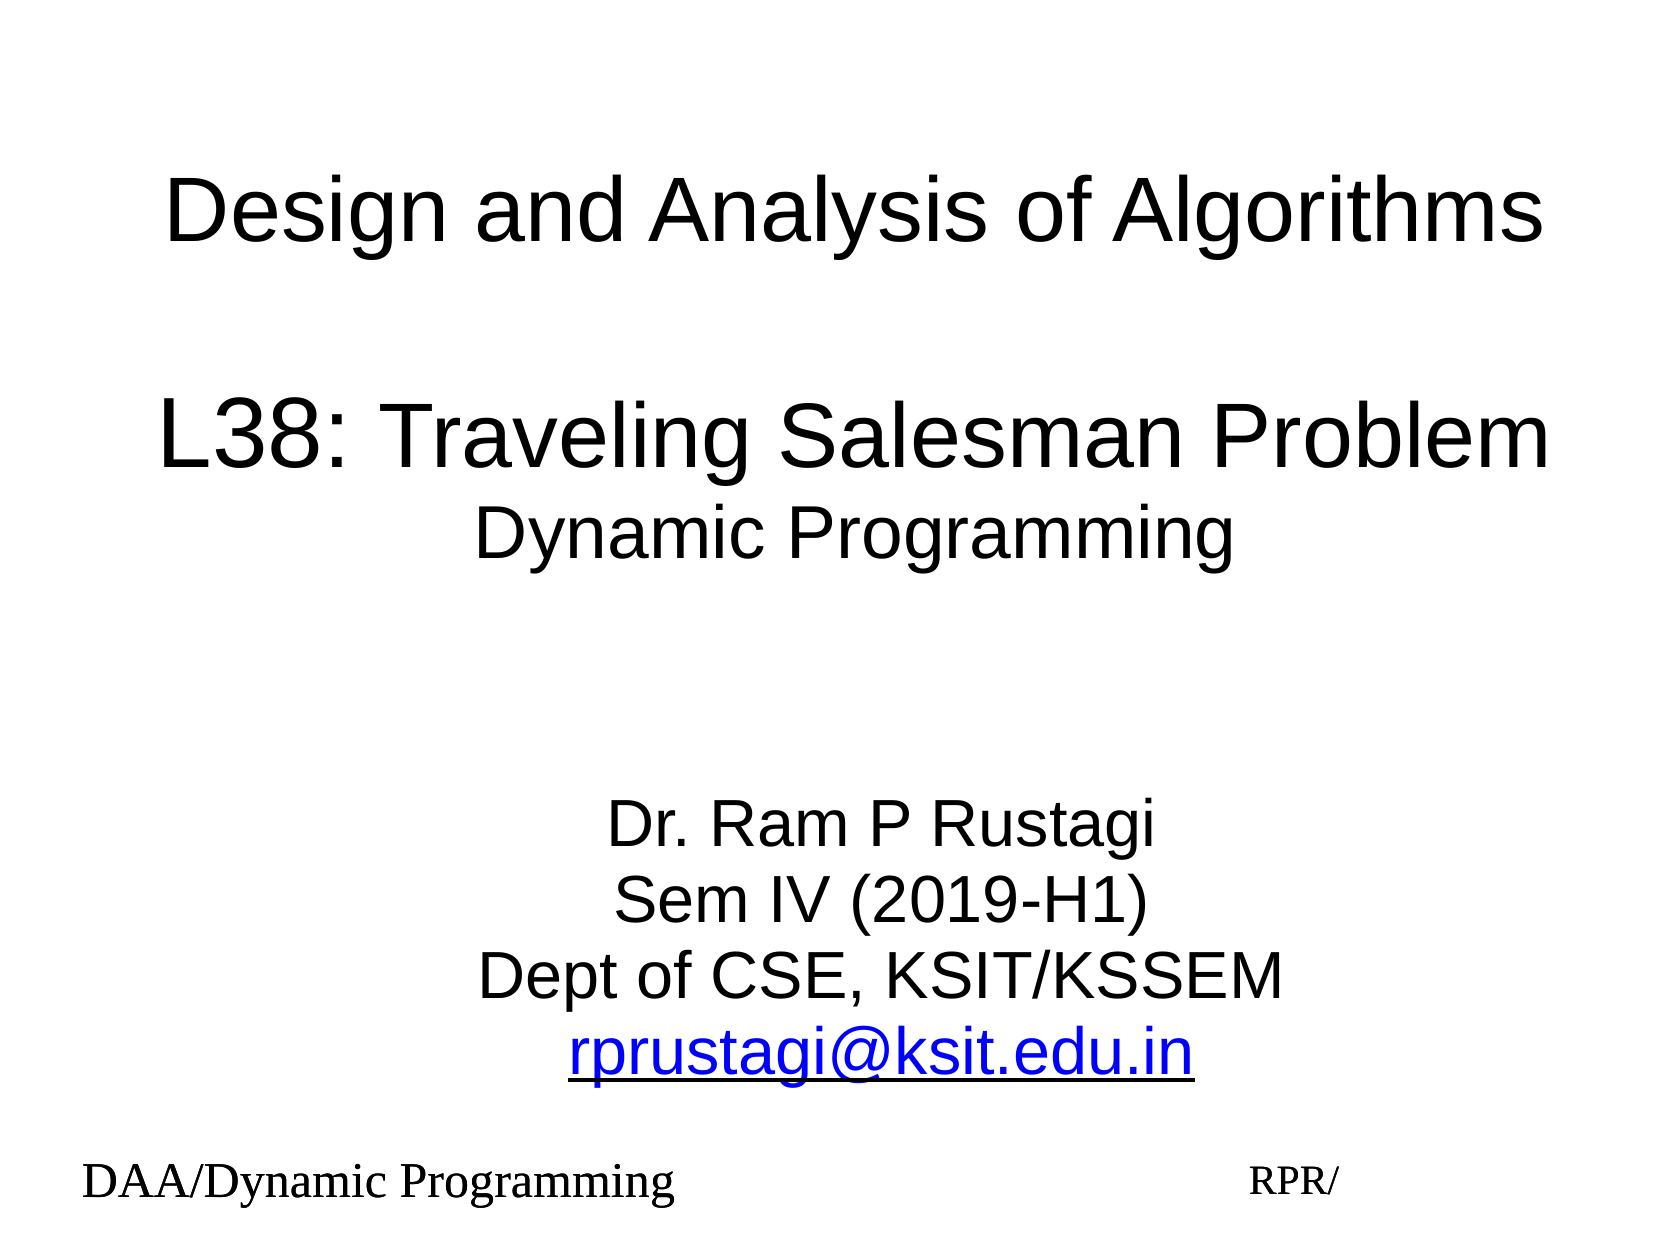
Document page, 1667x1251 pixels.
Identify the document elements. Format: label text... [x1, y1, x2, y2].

list Dr. Ram P Rustagi Sem IV (2019-H1) Dept of CSE, KSIT/KSSEM rprustagi@ksit.edu.in [410, 705, 1353, 1124]
text_box DAA/Dynamic Programming [66, 1139, 691, 1217]
title Design and Analysis of Algorithms L38: Traveling Salesman Problem Dynamic Programming [123, 157, 1588, 694]
text_box RPR/ [1233, 1144, 1354, 1211]
